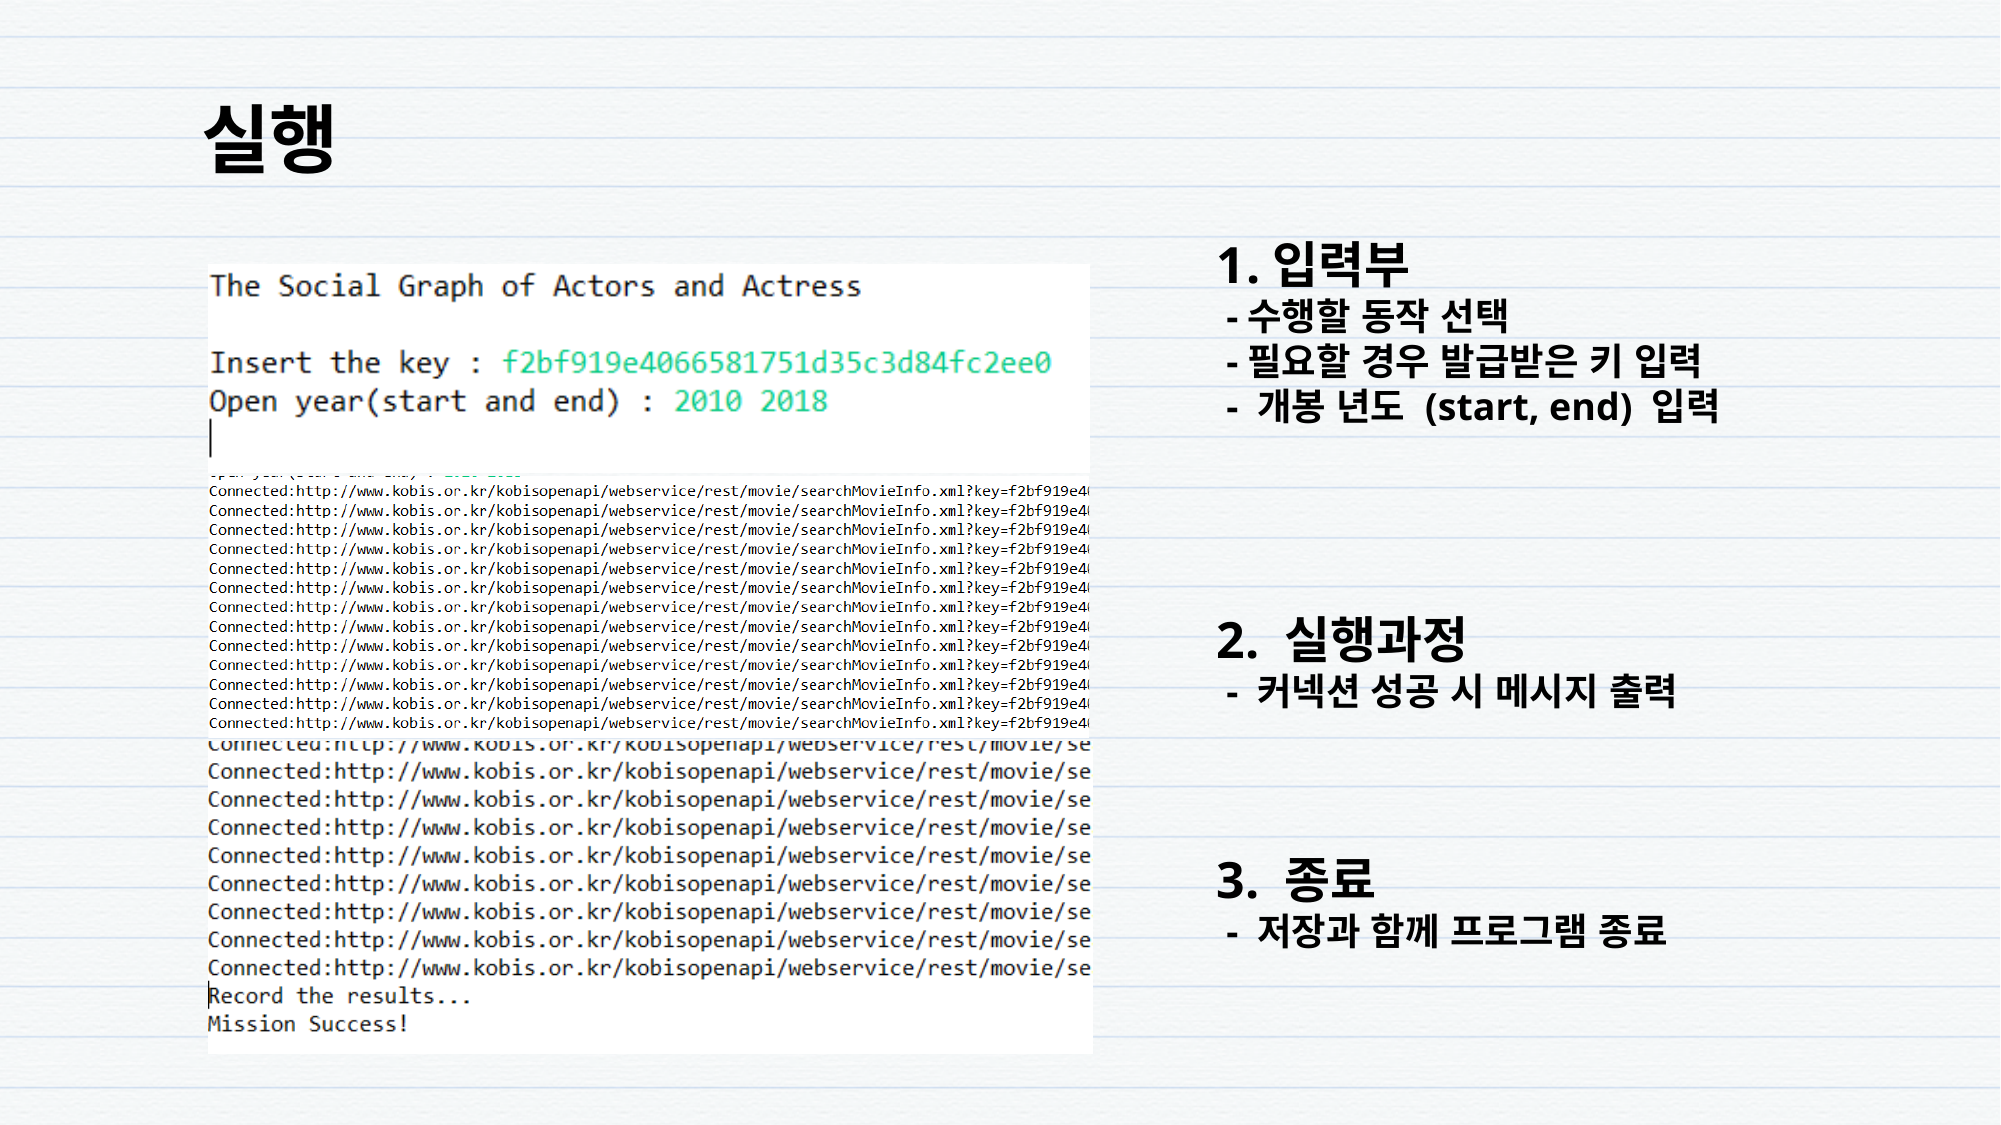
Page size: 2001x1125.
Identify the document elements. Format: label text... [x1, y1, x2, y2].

picture [0, 0, 2001, 1125]
text_box 실행 [186, 85, 1232, 199]
text_box 입력부 -수행할 동작 선택 -필요할 경우 발급받은 키 입력 - 개봉 년도 (start, end) 입력 2. 실행과정 - 커넥션 성공 시 메시지 출력 3. 종료 - 저장과 함께 프로그램 종료 [1201, 225, 1898, 961]
